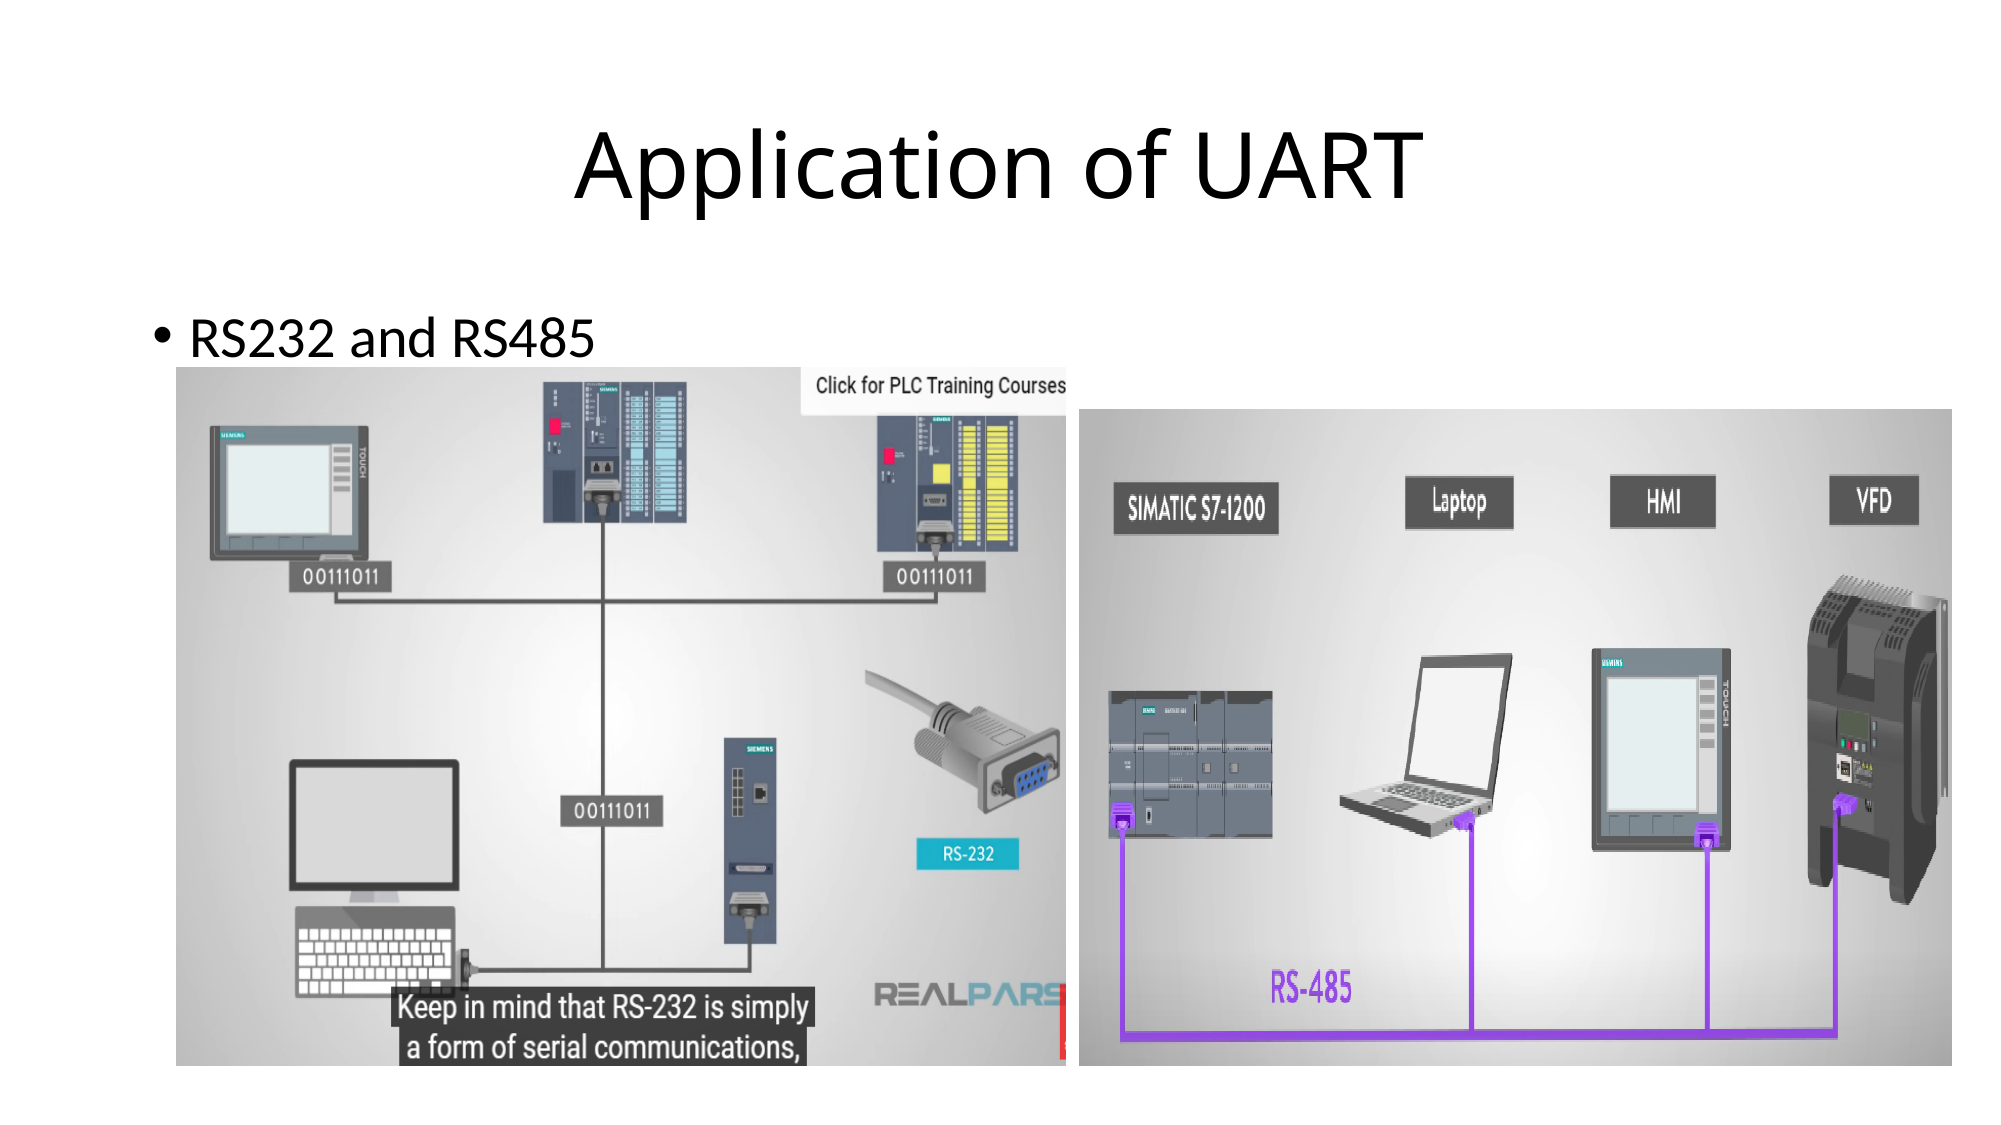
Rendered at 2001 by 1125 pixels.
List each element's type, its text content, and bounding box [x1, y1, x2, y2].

list RS232 and RS485 [137, 299, 1863, 1014]
title Application of UART [137, 59, 1863, 278]
picture [176, 367, 1066, 1066]
picture [1079, 409, 1952, 1066]
